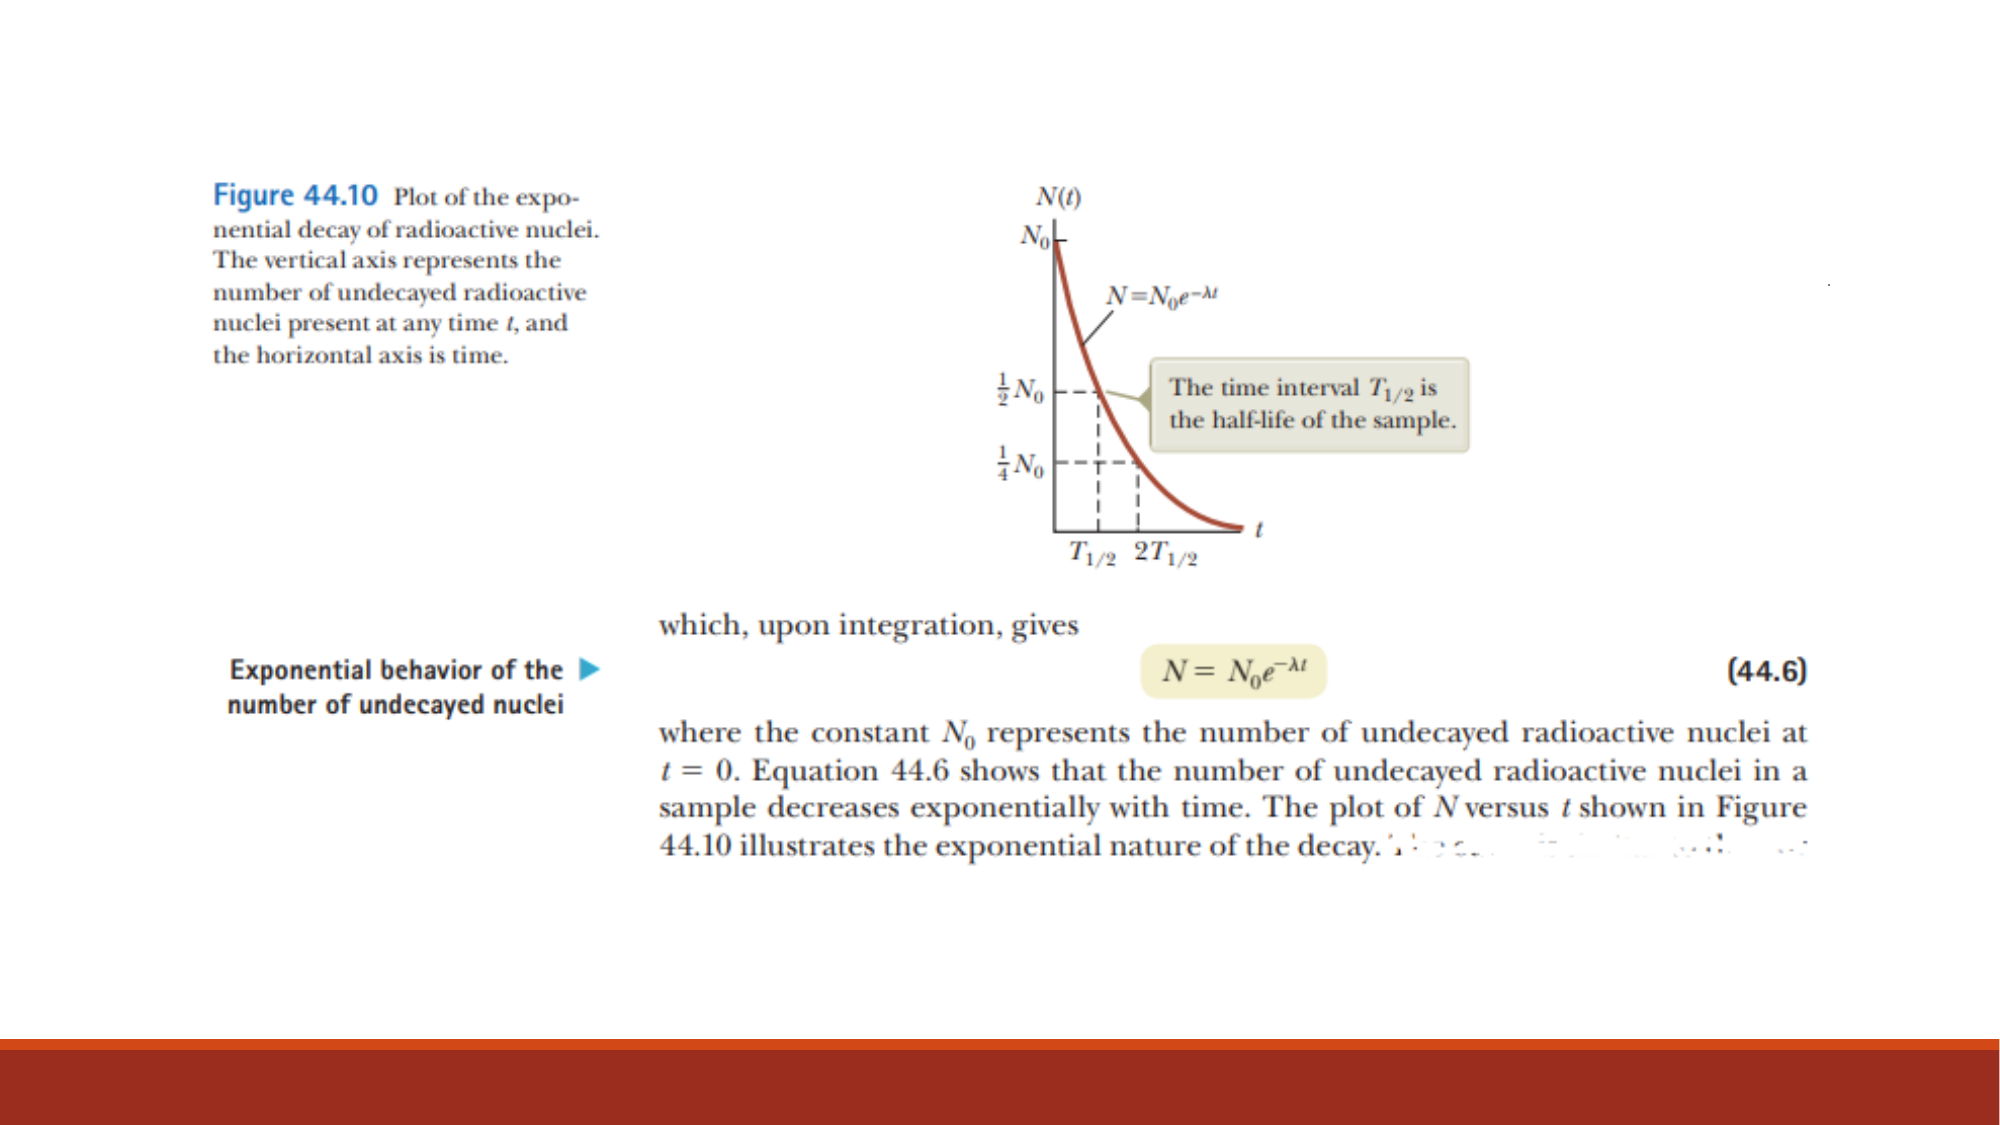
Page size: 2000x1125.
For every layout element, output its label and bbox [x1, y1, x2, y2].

picture [181, 165, 1828, 870]
